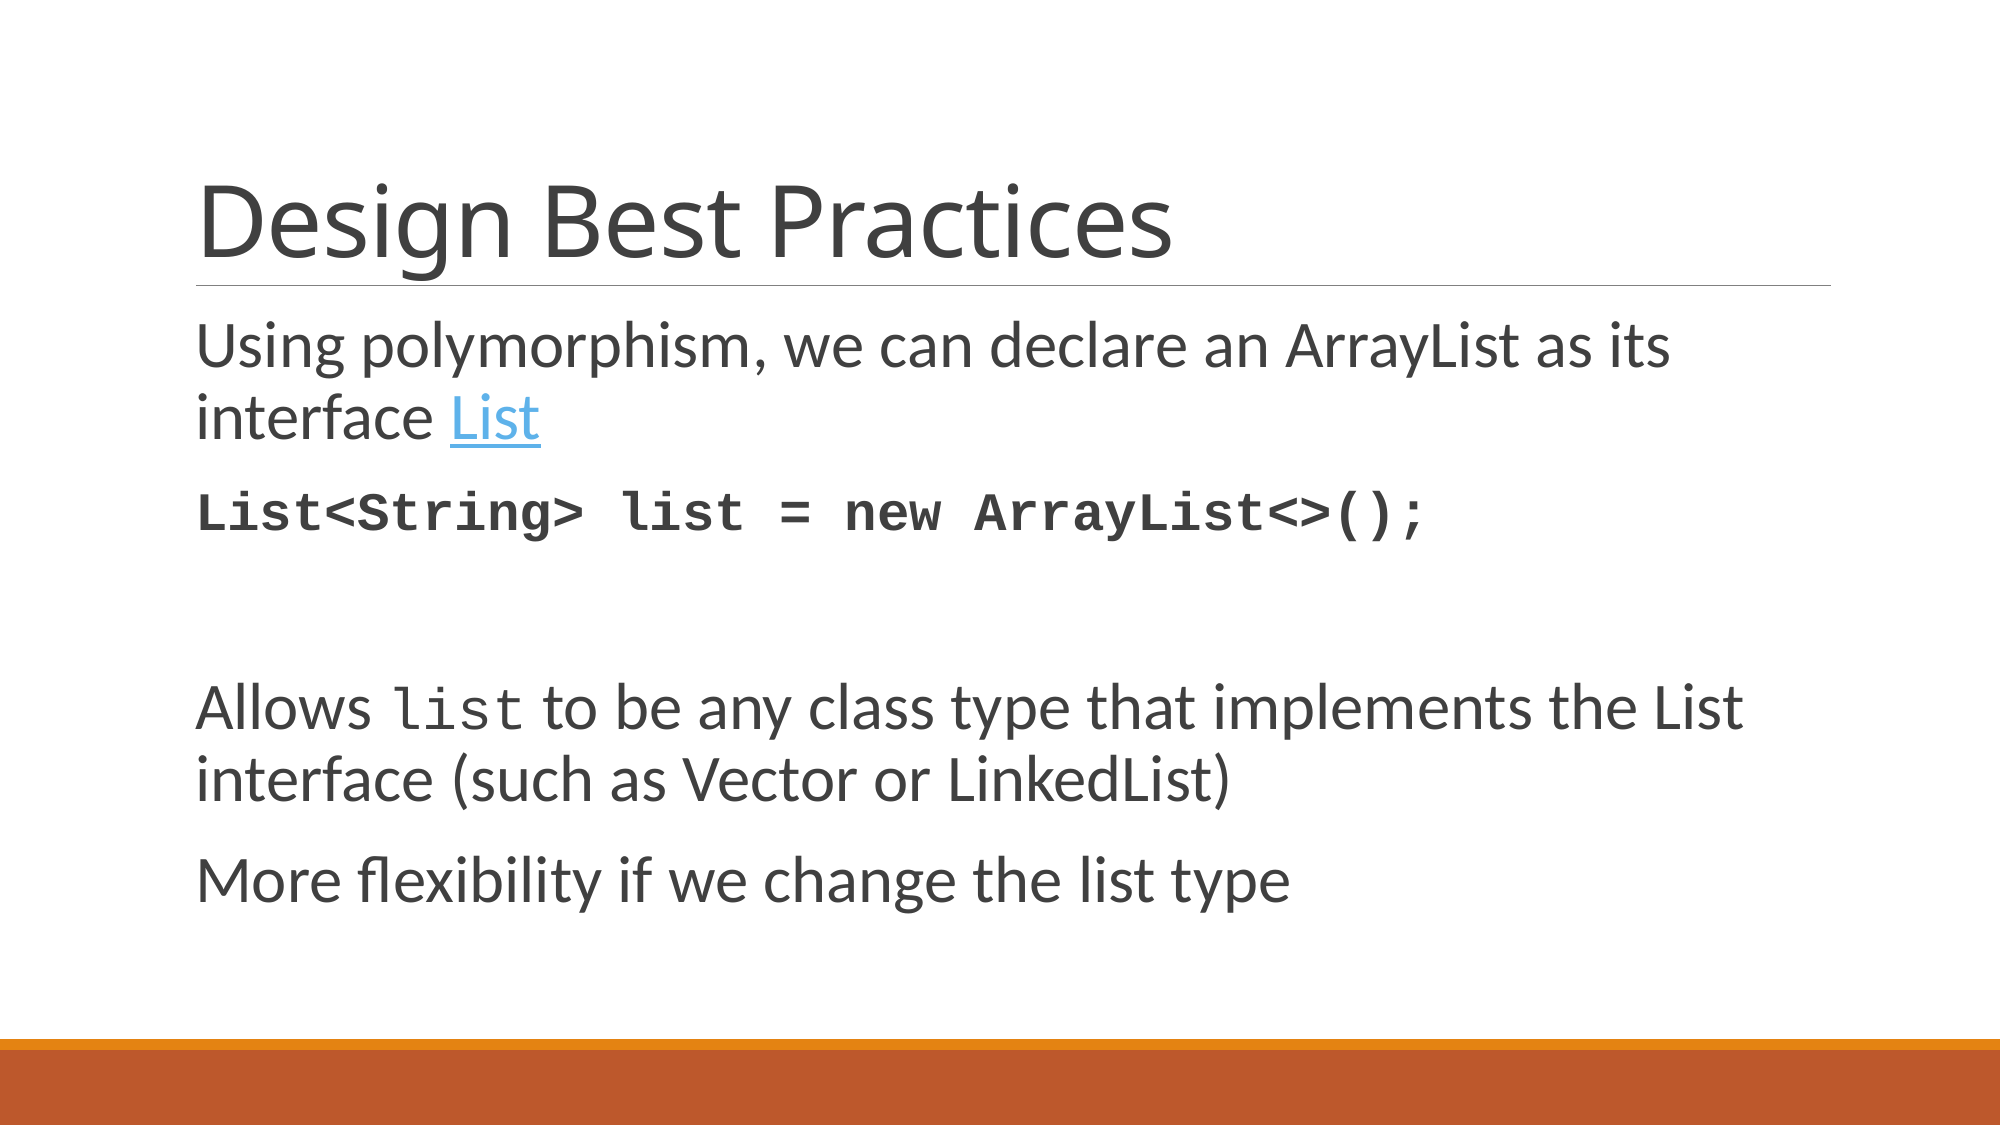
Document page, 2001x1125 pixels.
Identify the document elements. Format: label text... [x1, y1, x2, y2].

title Design Best Practices [180, 47, 1830, 285]
list Using polymorphism, we can declare an ArrayList as its interface List List<String> list = new ArrayList<>(); Allows list to be any class type that implements the List interface (such as Vector or LinkedList) More flexibility if we change the list type [180, 302, 1830, 963]
